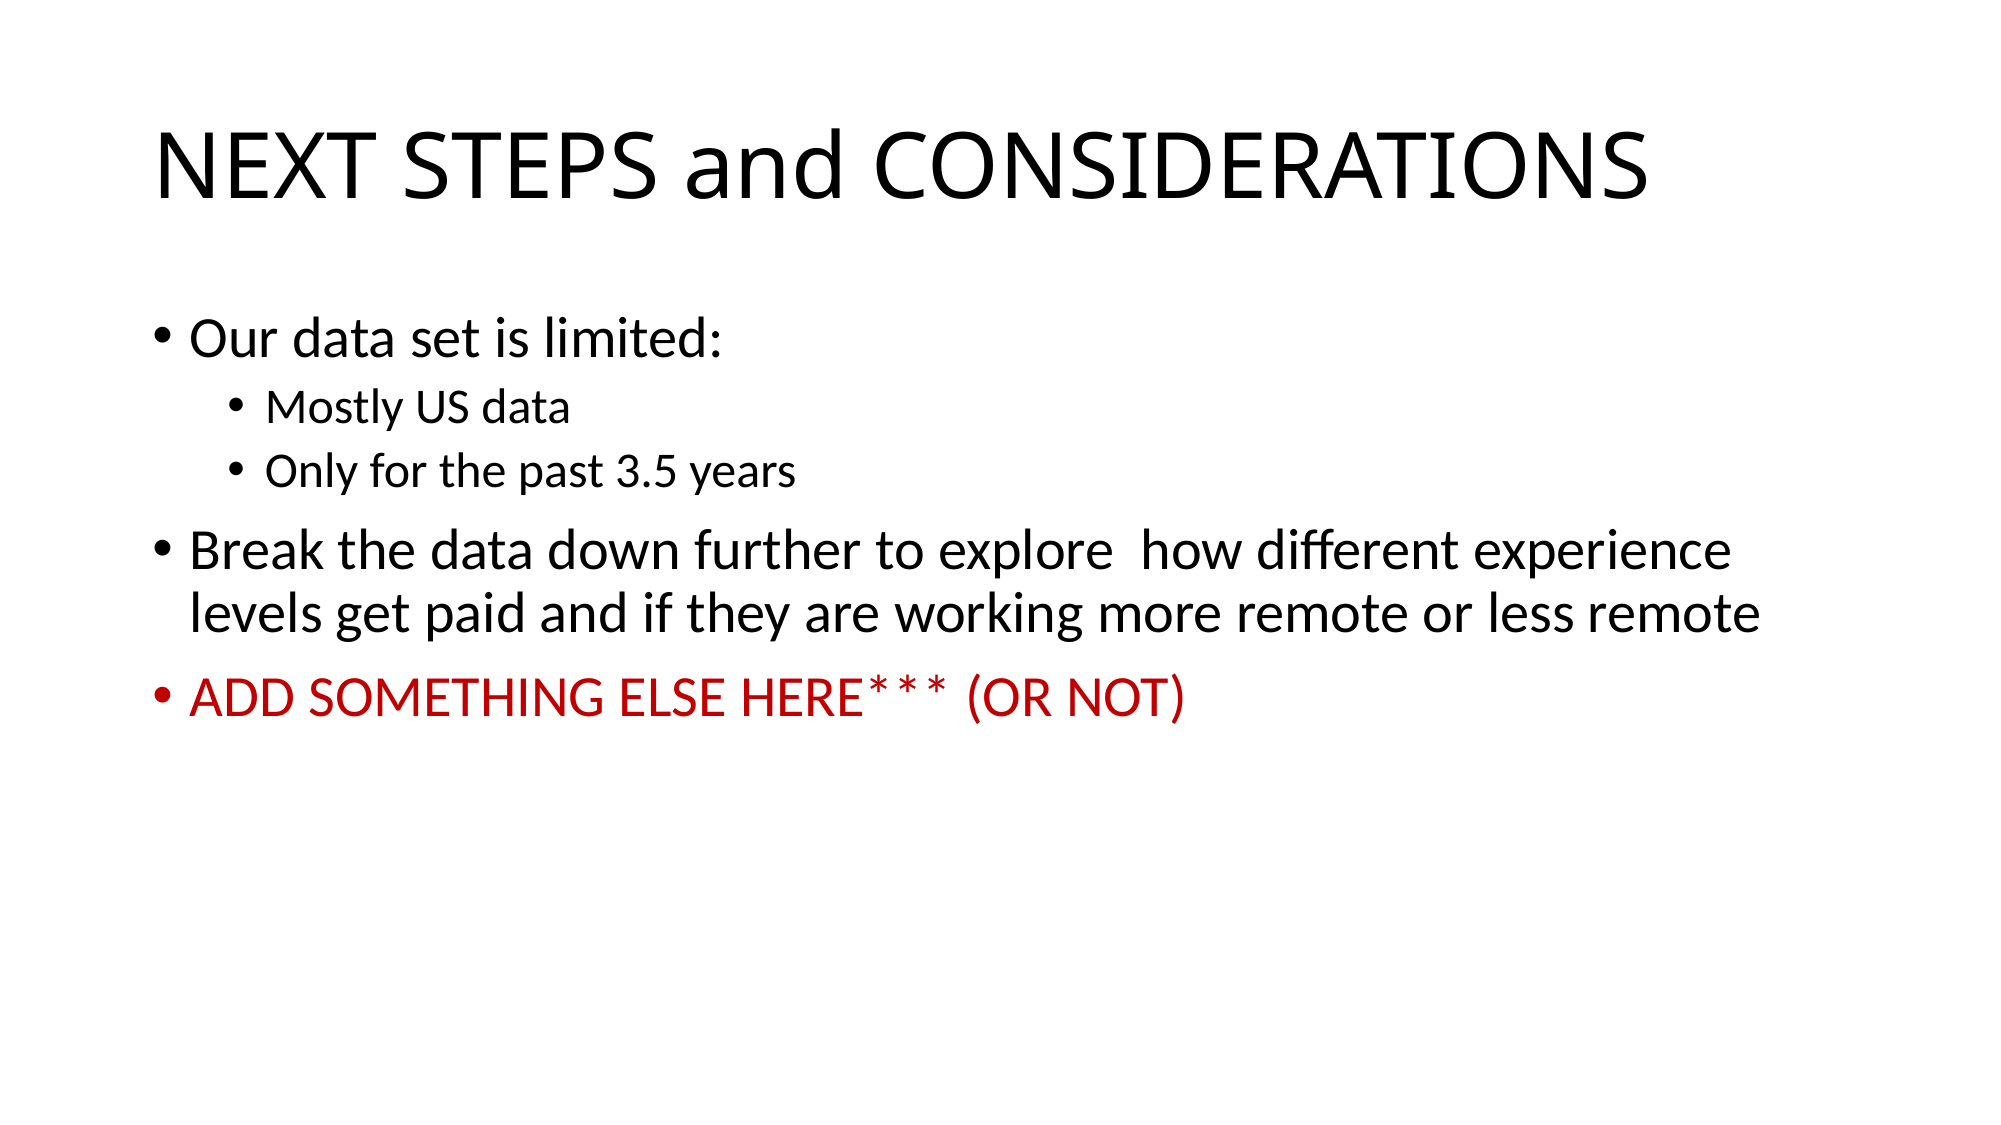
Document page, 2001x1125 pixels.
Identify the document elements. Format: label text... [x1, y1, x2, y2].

list Our data set is limited: Mostly US data Only for the past 3.5 years Break the data down further to explore how different experience levels get paid and if they are working more remote or less remote ADD SOMETHING ELSE HERE*** (OR NOT) [137, 299, 1863, 1014]
title NEXT STEPS and CONSIDERATIONS [137, 59, 1863, 278]
